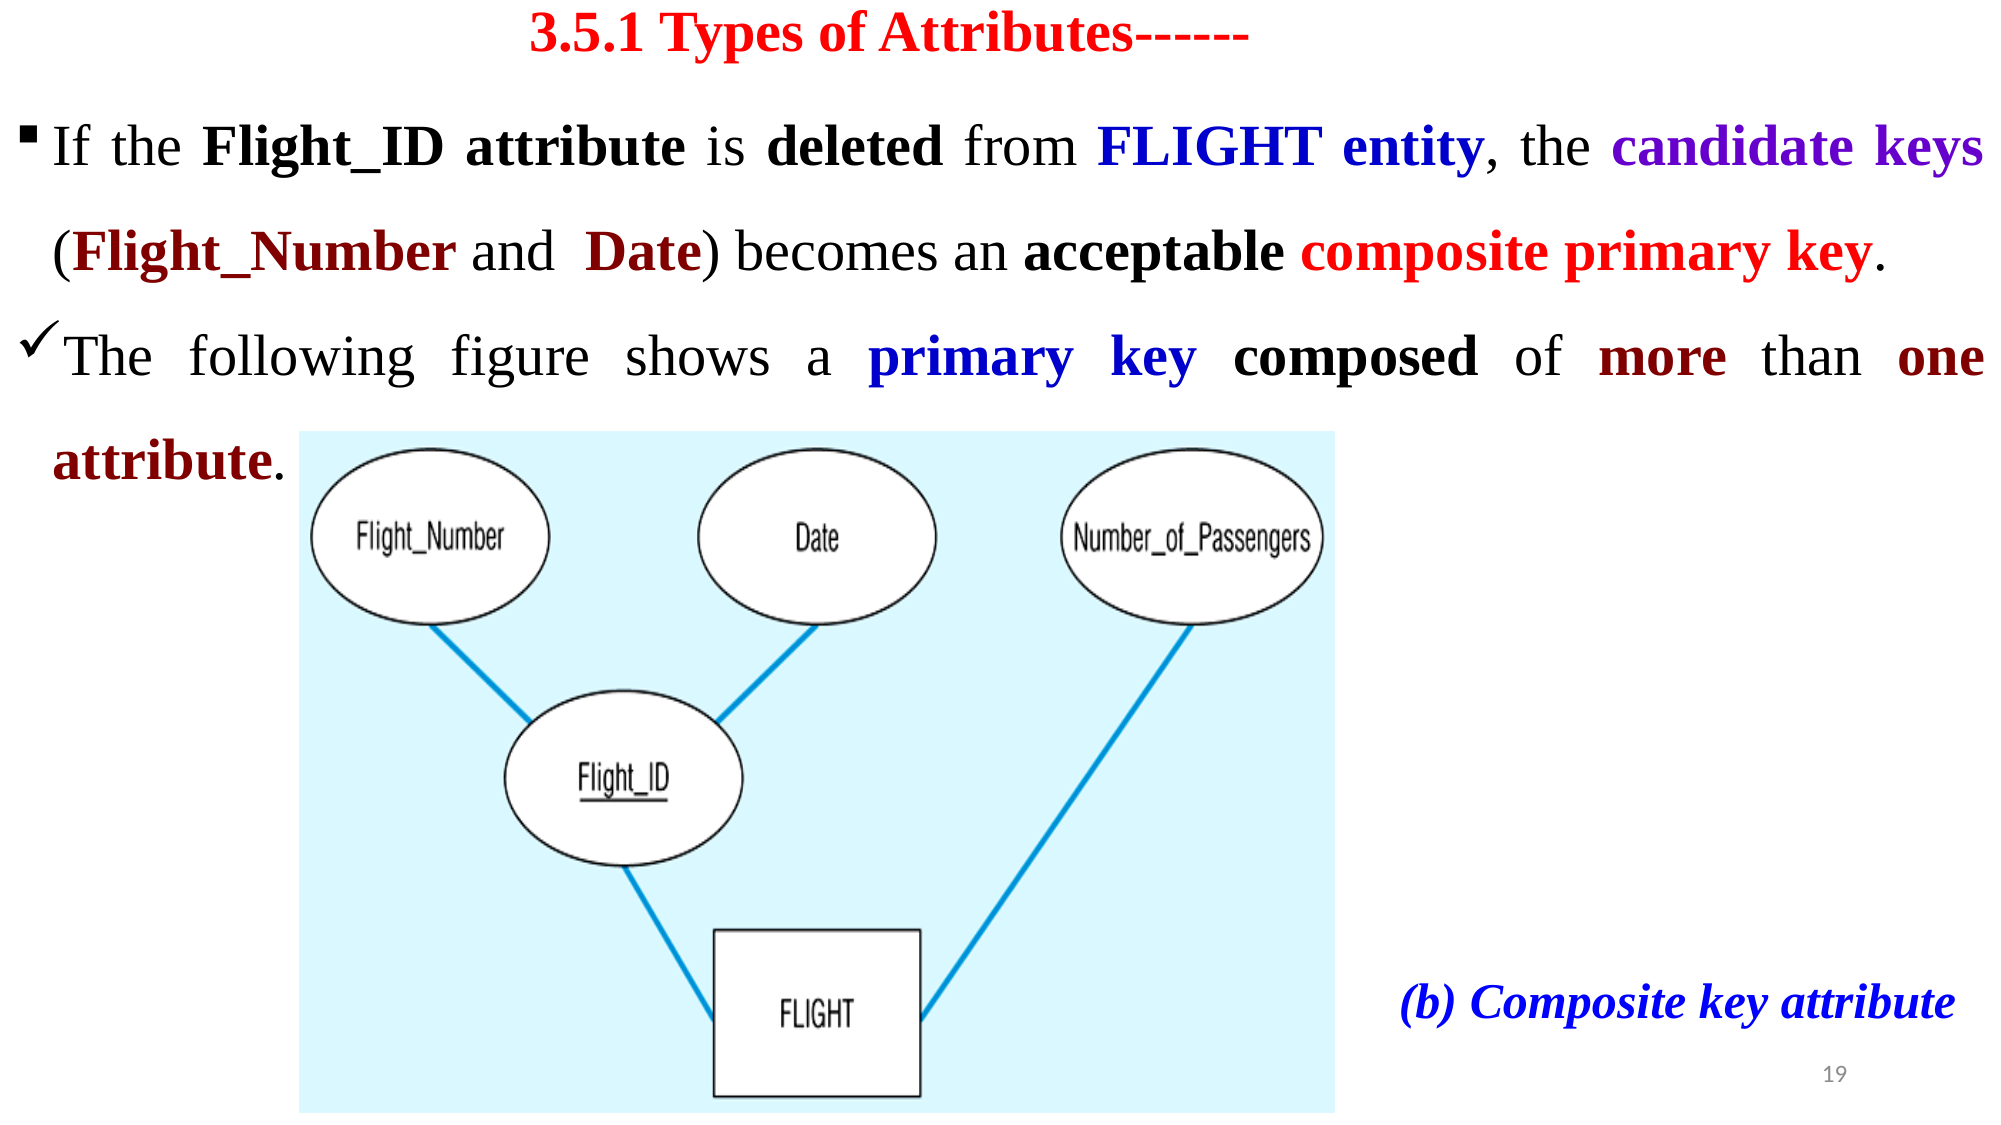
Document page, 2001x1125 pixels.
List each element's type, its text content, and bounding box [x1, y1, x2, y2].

picture [299, 431, 1335, 1113]
title 3.5.1 Types of Attributes------ [299, 0, 1482, 65]
slide_number 19 [1412, 1042, 1863, 1103]
list If the Flight_ID attribute is deleted from FLIGHT entity, the candidate keys (Flight_Number and Date) becomes an acceptable composite primary key. The following figure shows a primary key composed of more than one attribute. [0, 64, 2000, 1125]
text_box (b) Composite key attribute [1384, 961, 2000, 1096]
